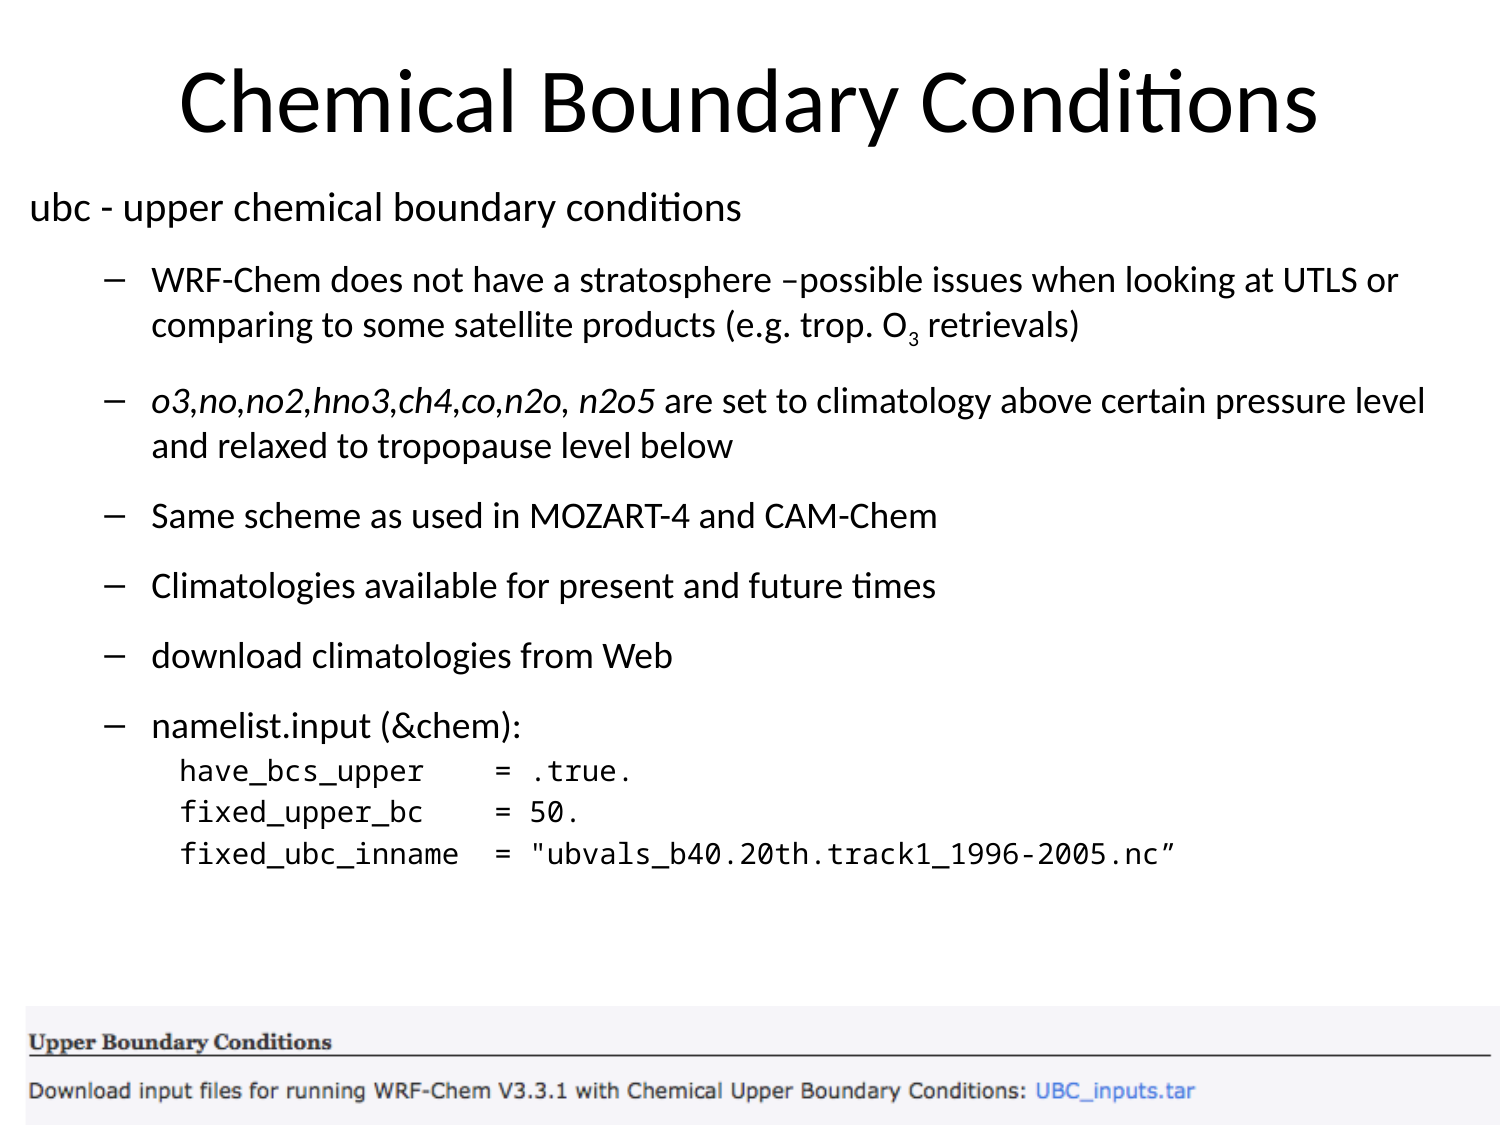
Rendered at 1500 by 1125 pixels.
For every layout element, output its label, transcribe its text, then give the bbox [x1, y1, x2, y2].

list ubc - upper chemical boundary conditions WRF-Chem does not have a stratosphere –possible issues when looking at UTLS or comparing to some satellite products (e.g. trop. O3 retrievals) o3,no,no2,hno3,ch4,co,n2o, n2o5 are set to climatology above certain pressure level and relaxed to tropopause level below Same scheme as used in MOZART-4 and CAM-Chem Climatologies available for present and future times download climatologies from Web namelist.input (&chem): have_bcs_upper = .true. fixed_upper_bc = 50. fixed_ubc_inname = "ubvals_b40.20th.track1_1996-2005.nc” [14, 172, 1500, 915]
title Chemical Boundary Conditions [75, 1, 1425, 172]
picture [0, 1006, 1500, 1125]
